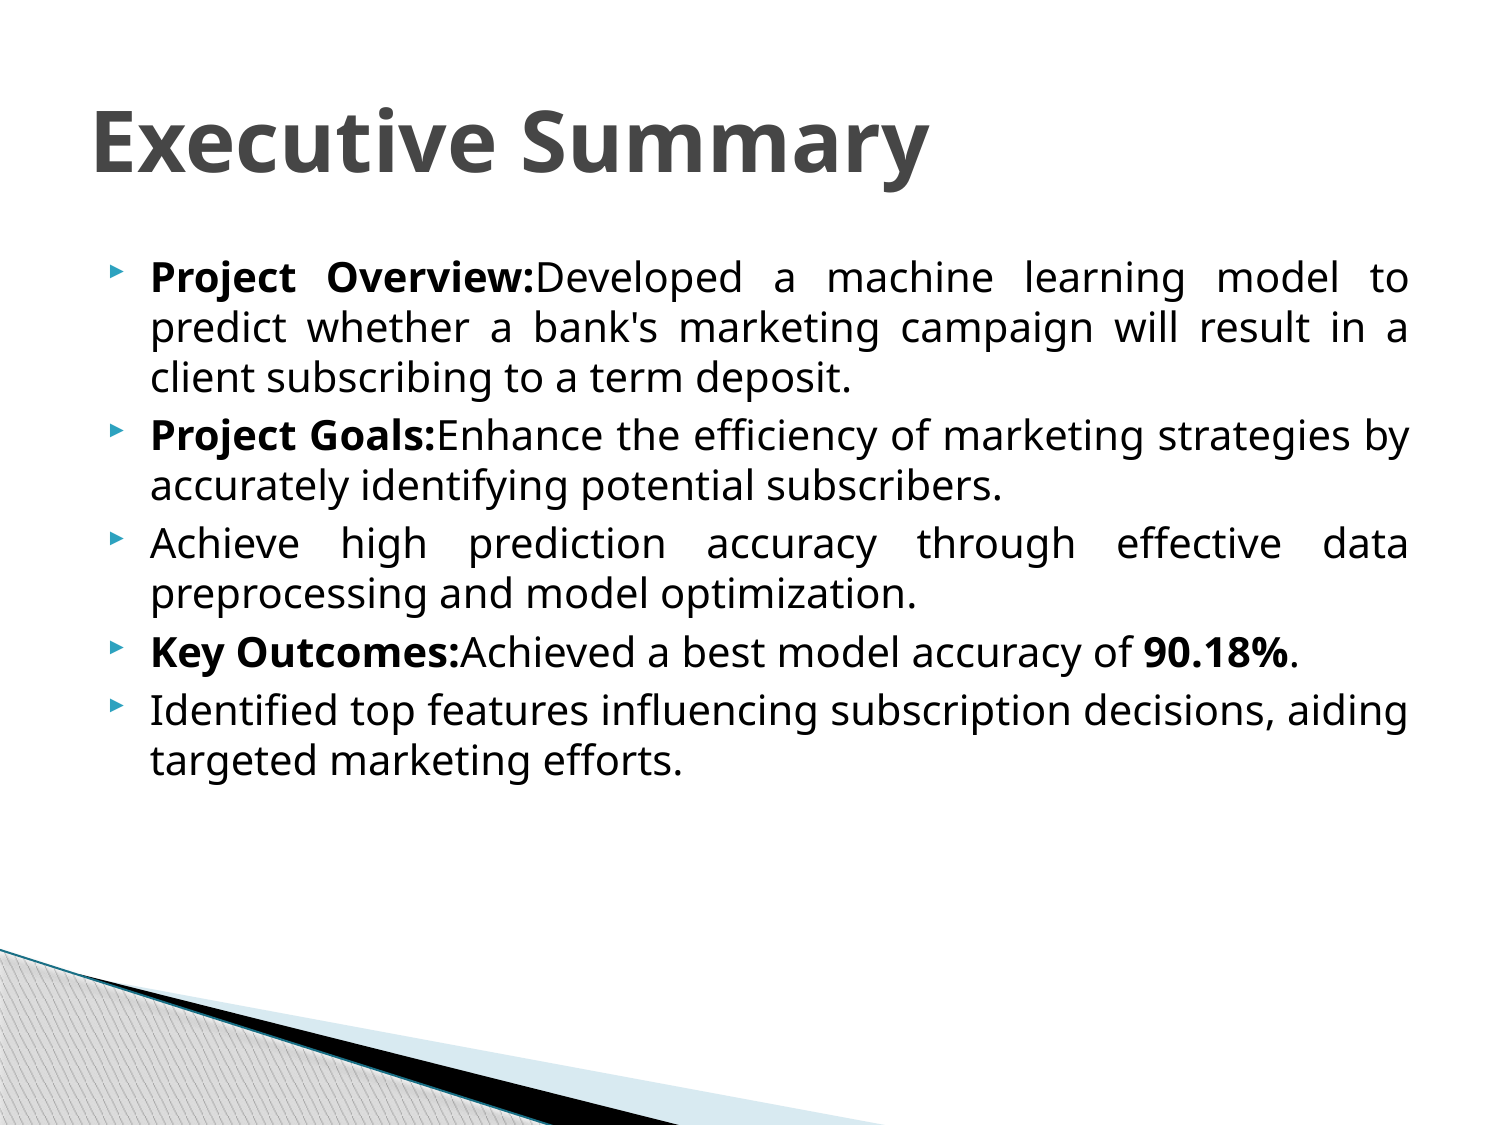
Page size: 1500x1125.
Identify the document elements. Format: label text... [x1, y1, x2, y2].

list Project Overview:Developed a machine learning model to predict whether a bank's marketing campaign will result in a client subscribing to a term deposit. Project Goals:Enhance the efficiency of marketing strategies by accurately identifying potential subscribers. Achieve high prediction accuracy through effective data preprocessing and model optimization. Key Outcomes:Achieved a best model accuracy of 90.18%. Identified top features influencing subscription decisions, aiding targeted marketing efforts. [75, 243, 1425, 986]
title Executive Summary [75, 45, 1425, 233]
